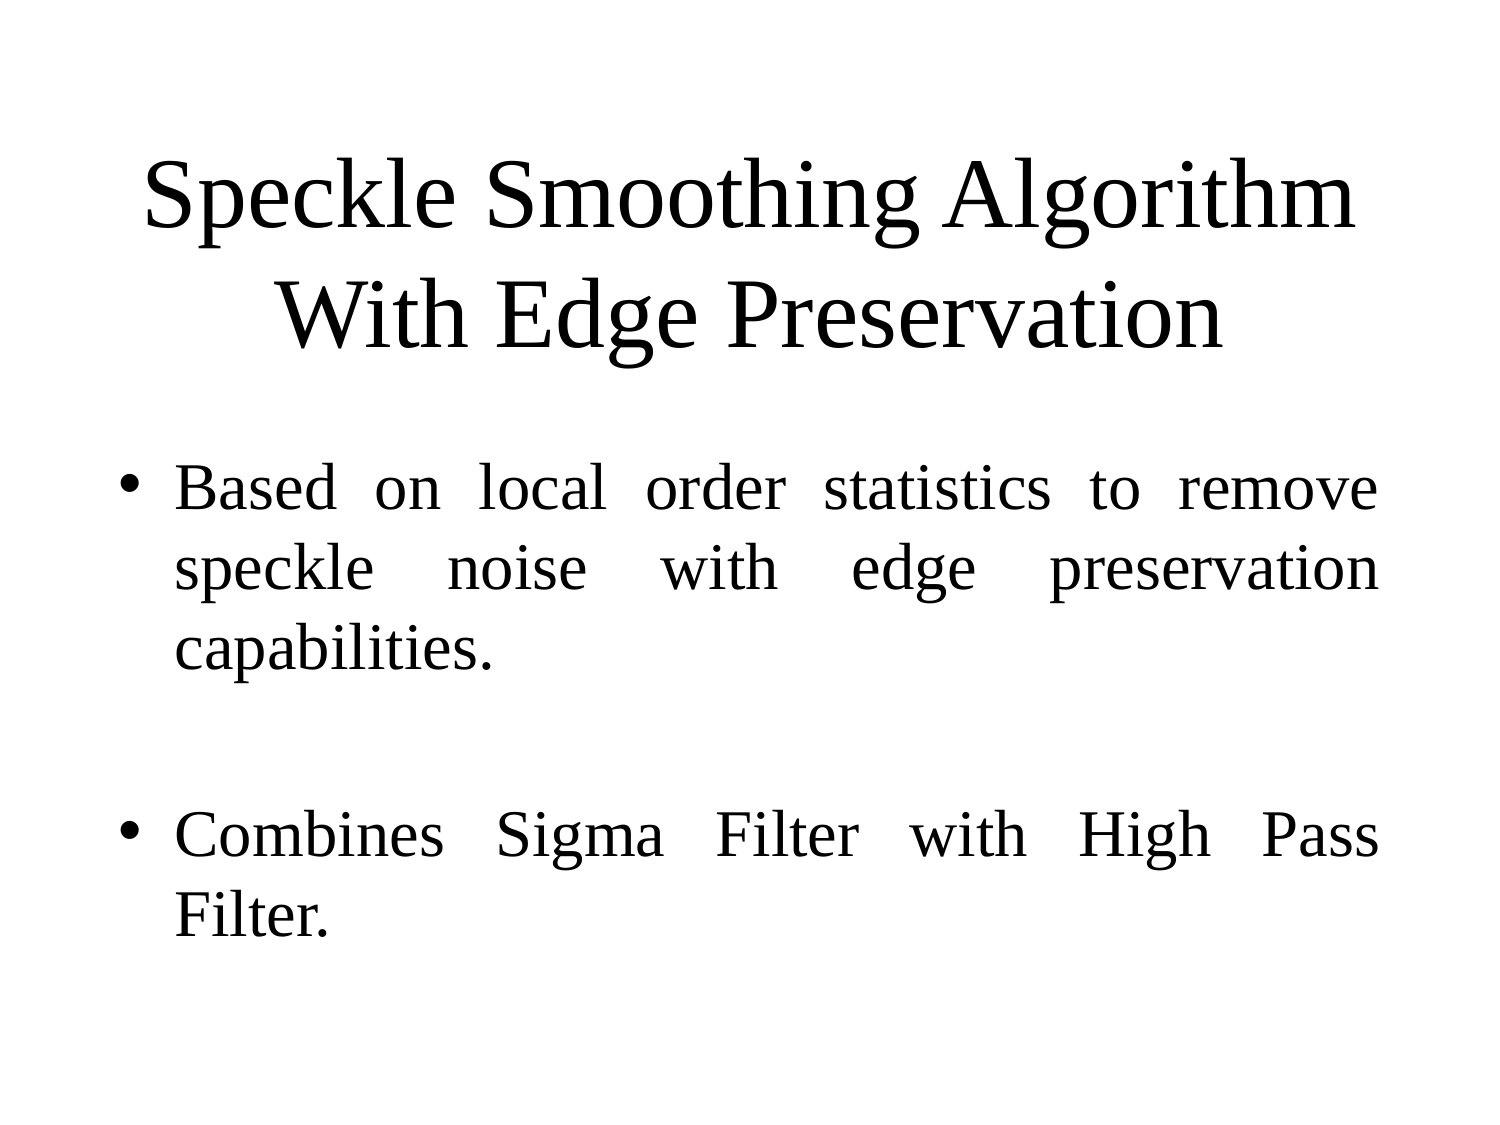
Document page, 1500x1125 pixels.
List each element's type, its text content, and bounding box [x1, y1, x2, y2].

list Based on local order statistics to remove speckle noise with edge preservation capabilities. Combines Sigma Filter with High Pass Filter. [103, 435, 1397, 1014]
title Speckle Smoothing Algorithm With Edge Preservation [103, 59, 1397, 435]
